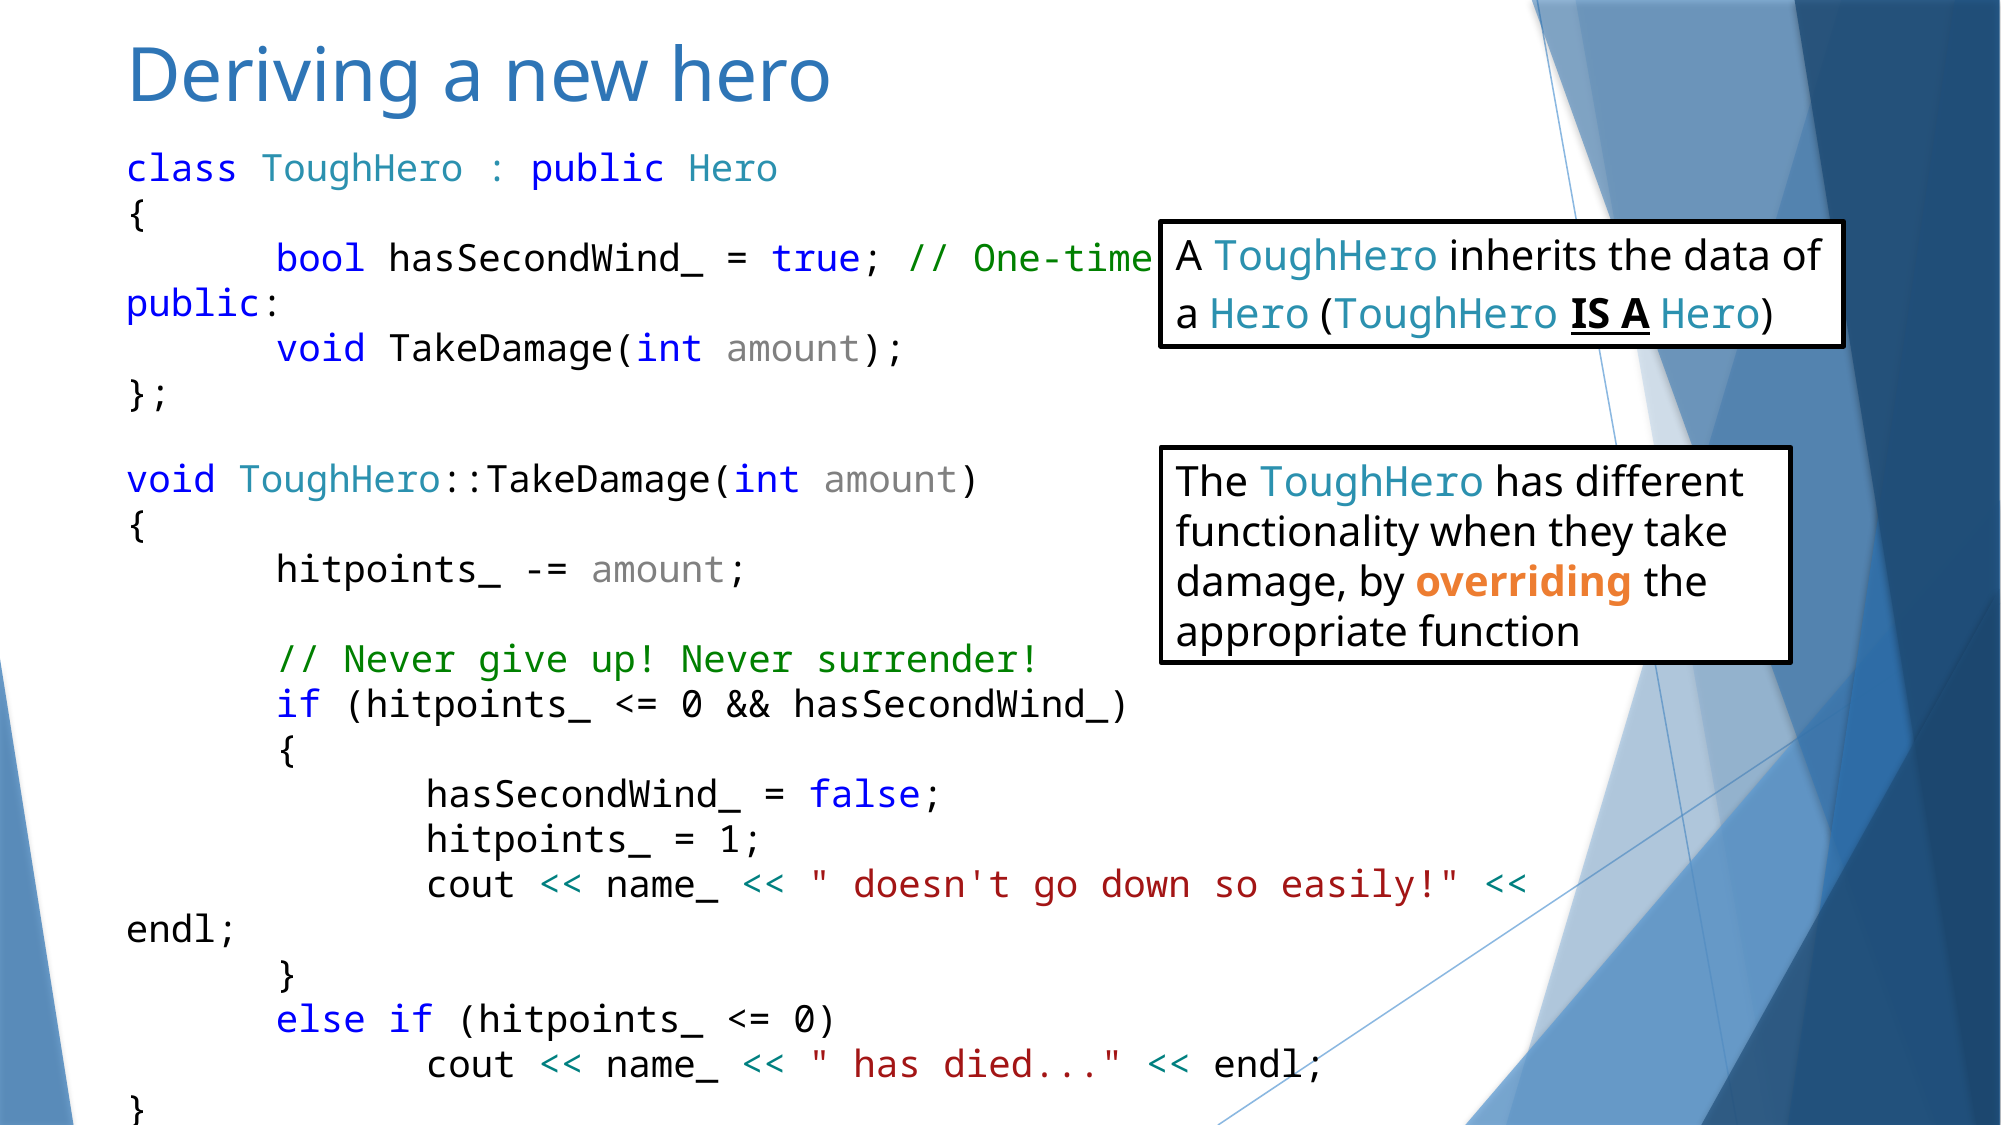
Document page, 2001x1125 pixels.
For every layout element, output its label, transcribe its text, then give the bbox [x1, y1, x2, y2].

text_box class ToughHero : public Hero { bool hasSecondWind_ = true; // One-time use! public: void TakeDamage(int amount); }; [111, 136, 1464, 422]
title Deriving a new hero [111, 18, 1522, 137]
text_box void ToughHero::TakeDamage(int amount) { hitpoints_ -= amount; // Never give up! Never surrender! if (hitpoints_ <= 0 && hasSecondWind_) { hasSecondWind_ = false; hitpoints_ = 1; cout << name_ << " doesn't go down so easily!" << endl; } else if (hitpoints_ <= 0) cout << name_ << " has died..." << endl; } [111, 447, 1598, 1125]
text_box A ToughHero inherits the data of a Hero (ToughHero IS A Hero) [1160, 221, 1844, 347]
text_box The ToughHero has different functionality when they take damage, by overriding the appropriate function [1160, 447, 1791, 663]
